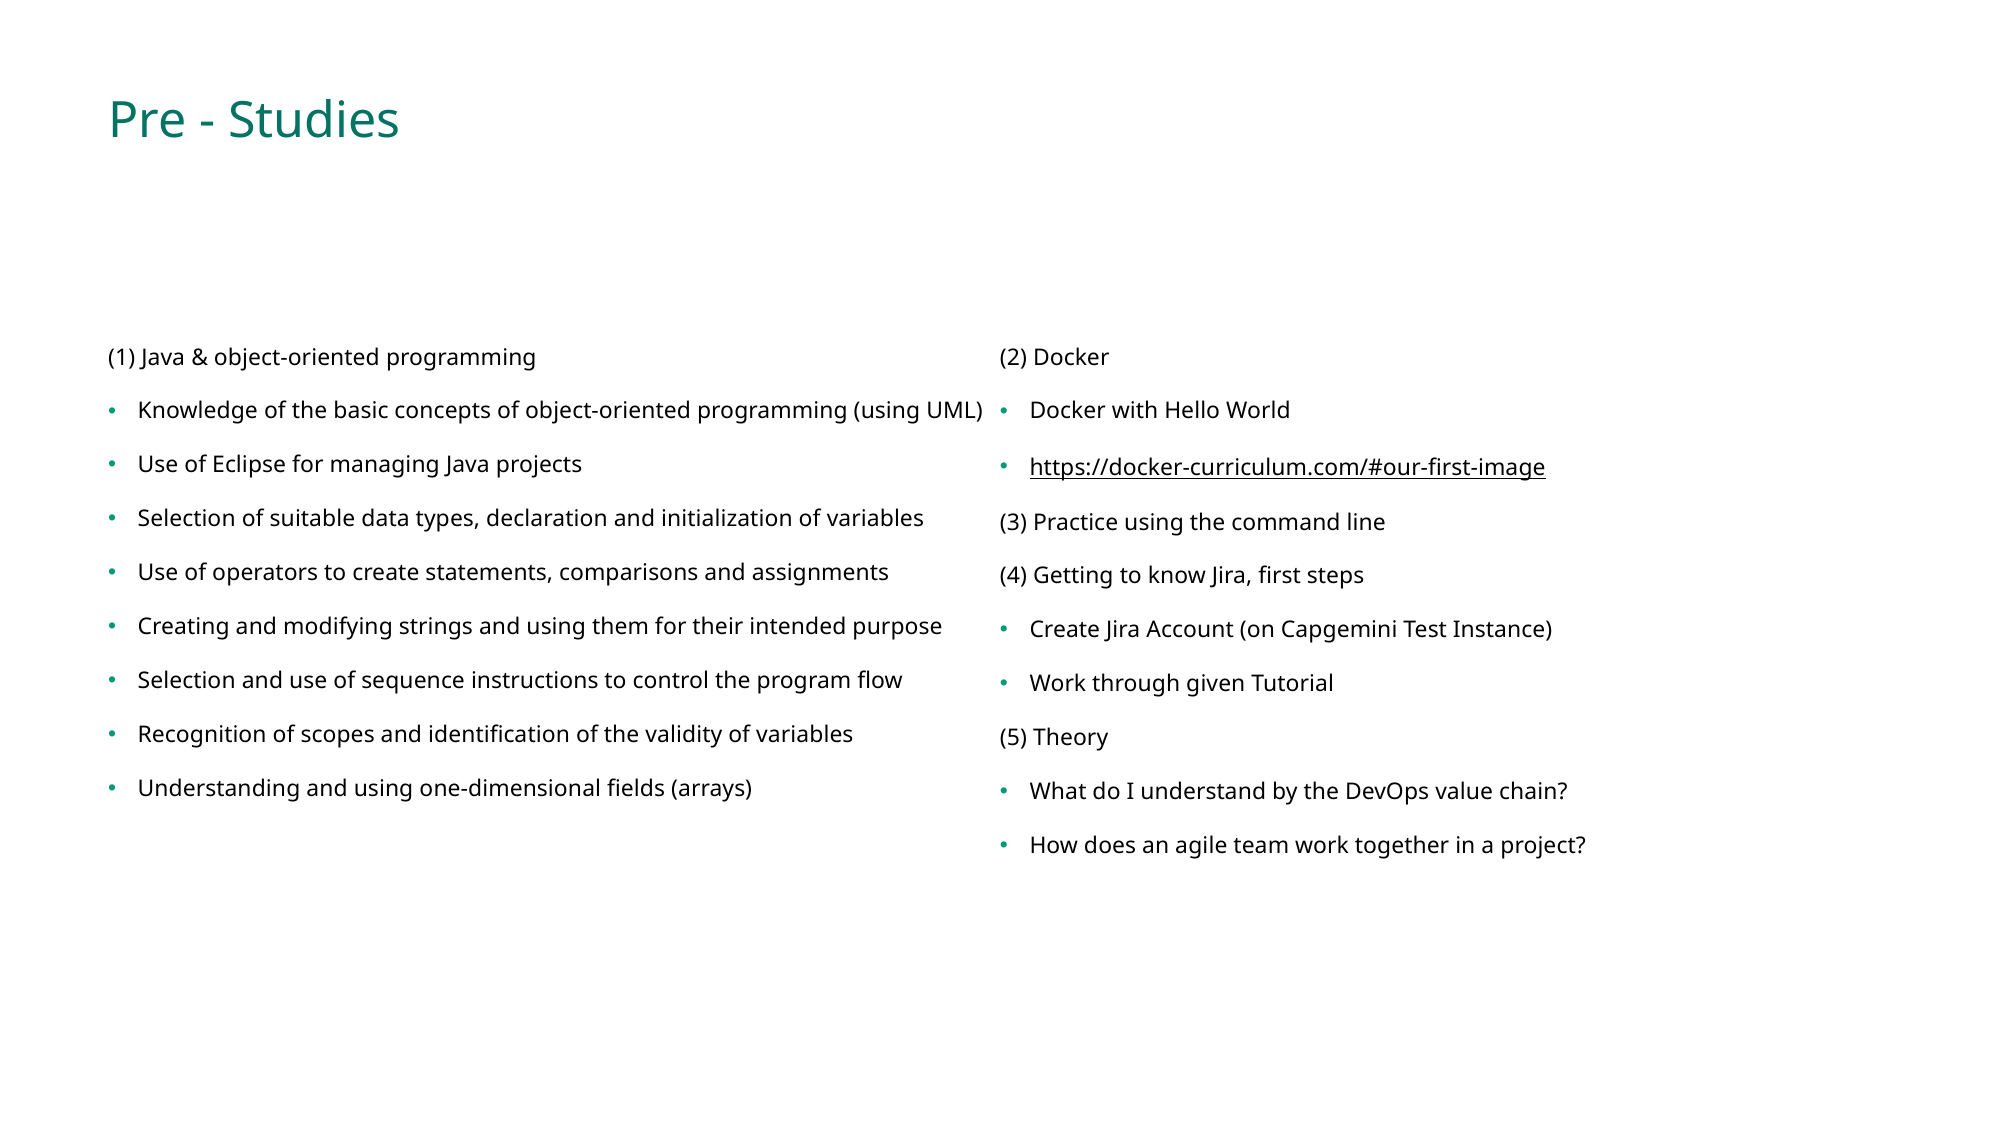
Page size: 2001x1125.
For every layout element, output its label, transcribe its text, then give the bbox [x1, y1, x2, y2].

title Pre - Studies [108, 94, 1377, 243]
list (1) Java & object-oriented programming Knowledge of the basic concepts of object-oriented programming (using UML) Use of Eclipse for managing Java projects Selection of suitable data types, declaration and initialization of variables Use of operators to create statements, comparisons and assignments Creating and modifying strings and using them for their intended purpose Selection and use of sequence instructions to control the program flow Recognition of scopes and identification of the validity of variables Understanding and using one-dimensional fields (arrays) [108, 345, 999, 960]
text_box (2) Docker Docker with Hello World https://docker-curriculum.com/#our-first-image (3) Practice using the command line (4) Getting to know Jira, first steps Create Jira Account (on Capgemini Test Instance) Work through given Tutorial (5) Theory What do I understand by the DevOps value chain? How does an agile team work together in a project? [999, 345, 1892, 960]
